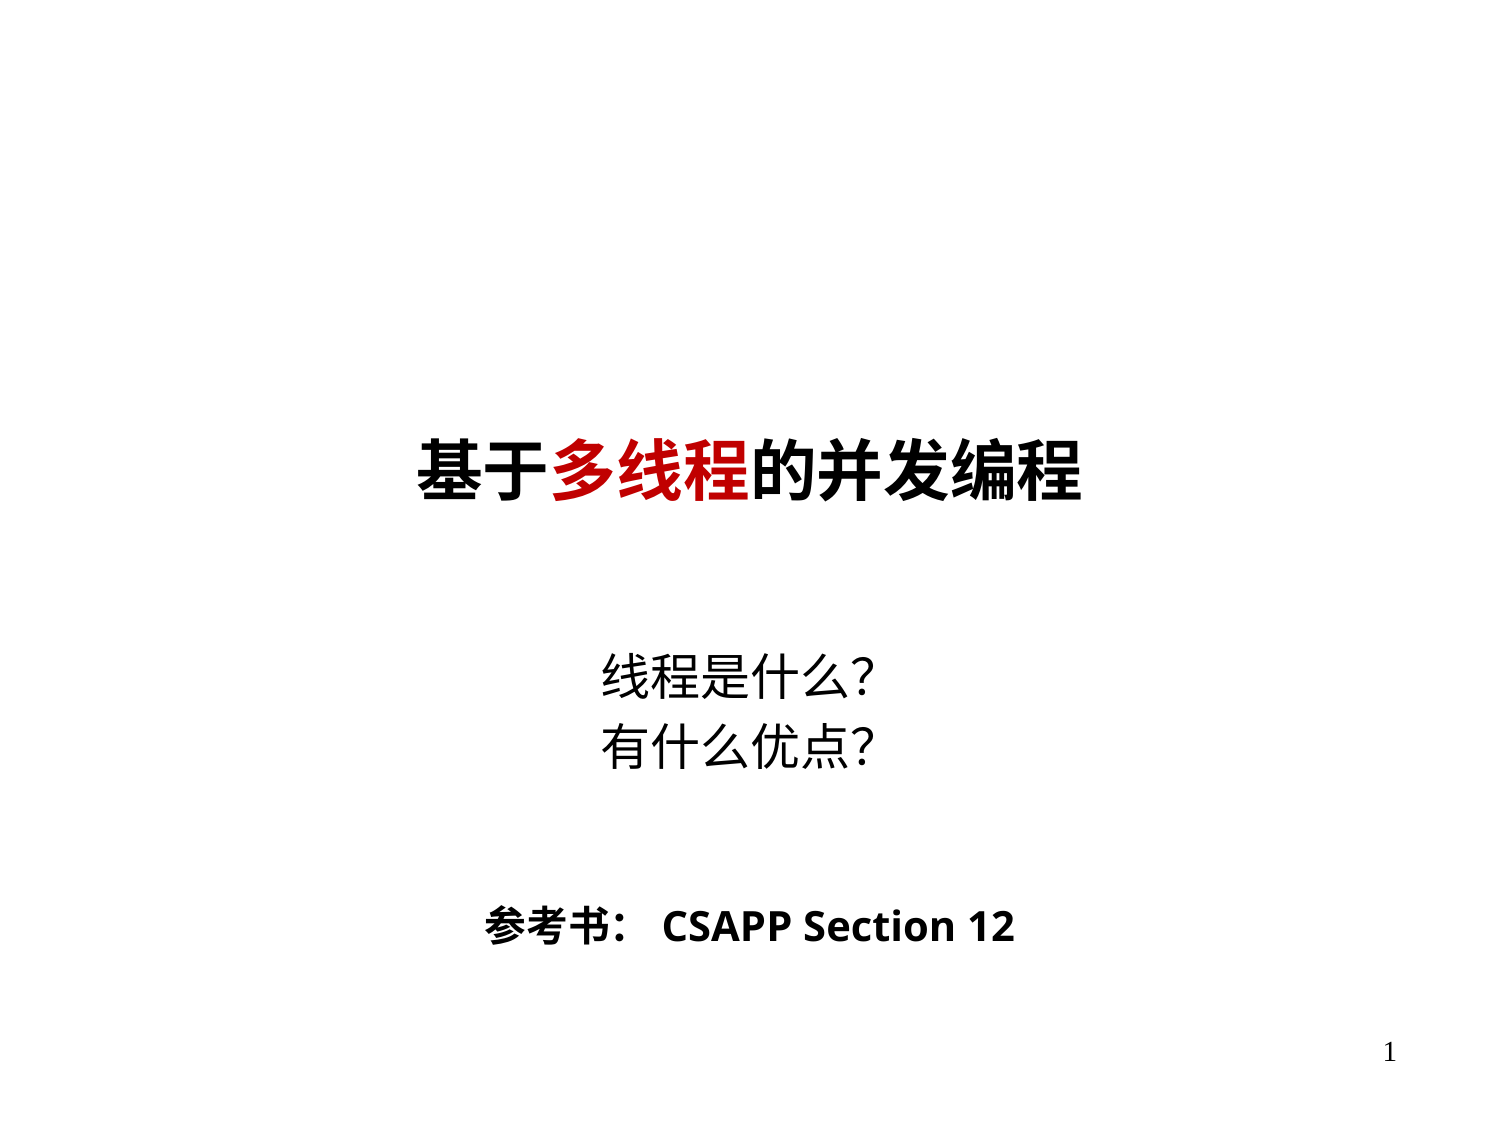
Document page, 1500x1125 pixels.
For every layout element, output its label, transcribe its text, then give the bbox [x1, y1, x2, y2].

slide_number 1 [1099, 1024, 1413, 1101]
text_box 参考书：CSAPP Section 12 [469, 892, 1031, 958]
title 基于多线程的并发编程 [112, 375, 1388, 563]
subtitle 线程是什么？ 有什么优点？ [225, 637, 1275, 925]
